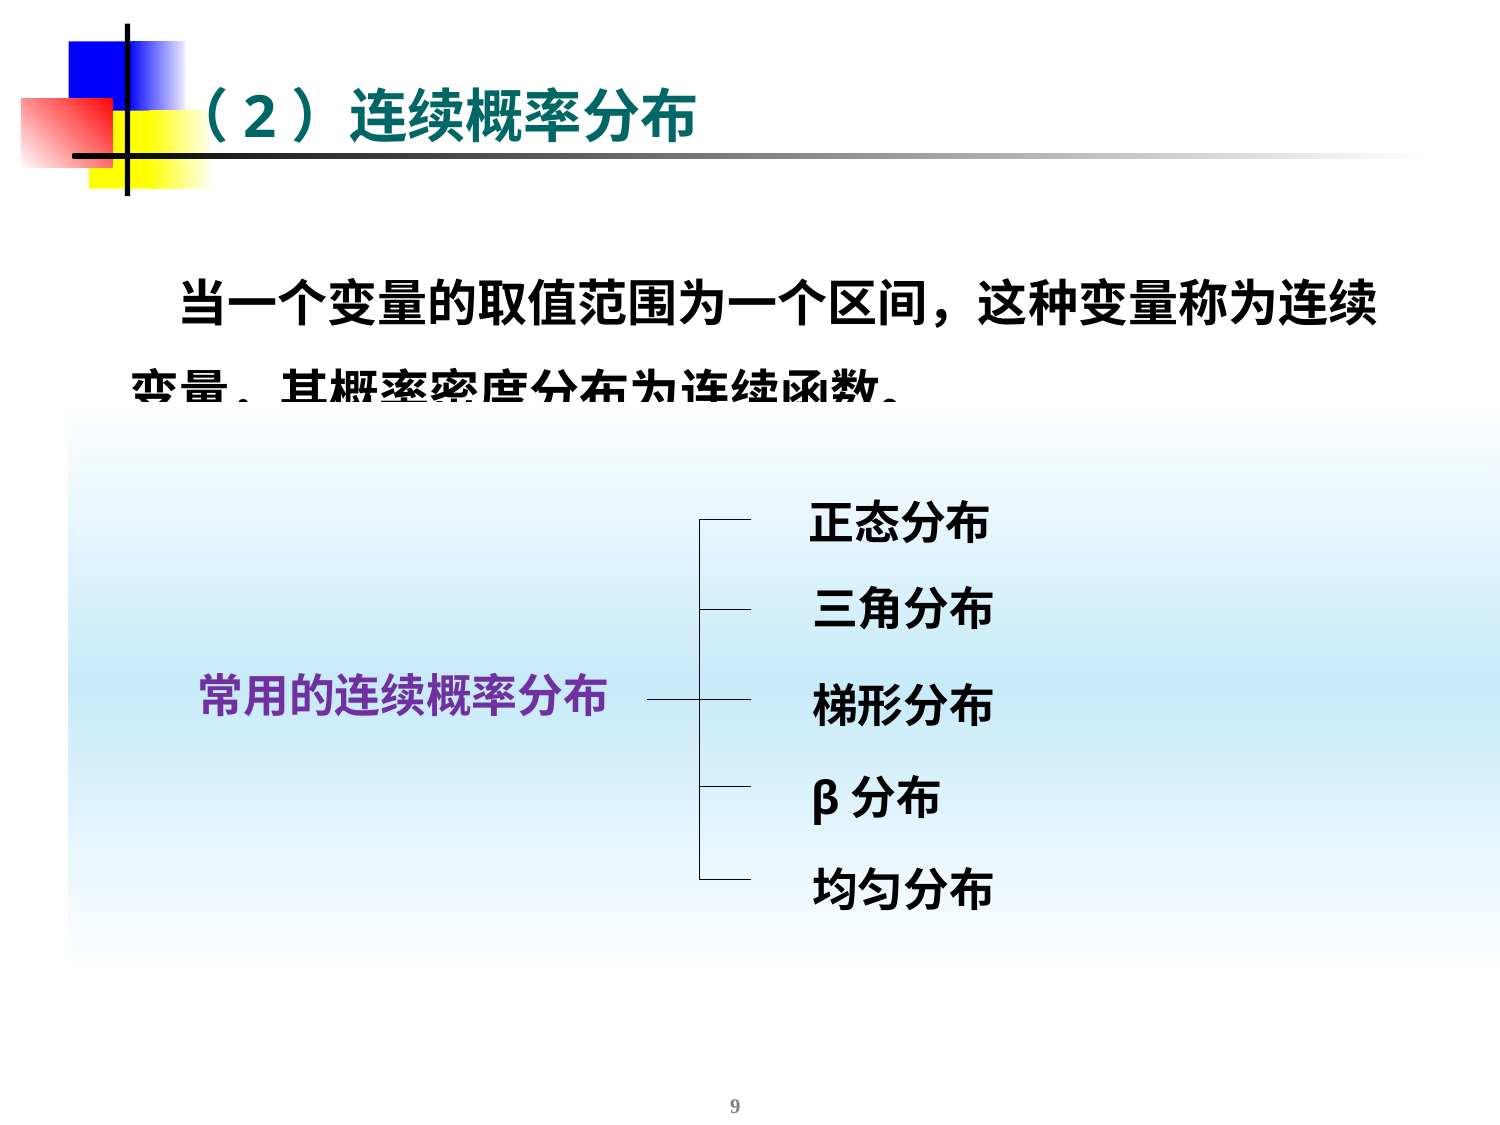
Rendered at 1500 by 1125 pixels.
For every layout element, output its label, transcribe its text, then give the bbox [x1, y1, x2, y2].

title （2）连续概率分布 [154, 37, 1190, 157]
slide_number 9 [579, 1050, 892, 1125]
text_box 常用的连续概率分布 [182, 659, 640, 730]
text_box 均匀分布 [797, 853, 1258, 923]
text_box 正态分布 [794, 486, 1130, 557]
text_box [645, 516, 753, 882]
text_box β分布 [797, 760, 1270, 831]
text_box [68, 402, 1500, 969]
text_box 梯形分布 [797, 669, 1306, 740]
text_box 三角分布 [797, 572, 1223, 643]
text_box 当一个变量的取值范围为一个区间，这种变量称为连续变量，其概率密度分布为连续函数。 [115, 233, 1415, 402]
